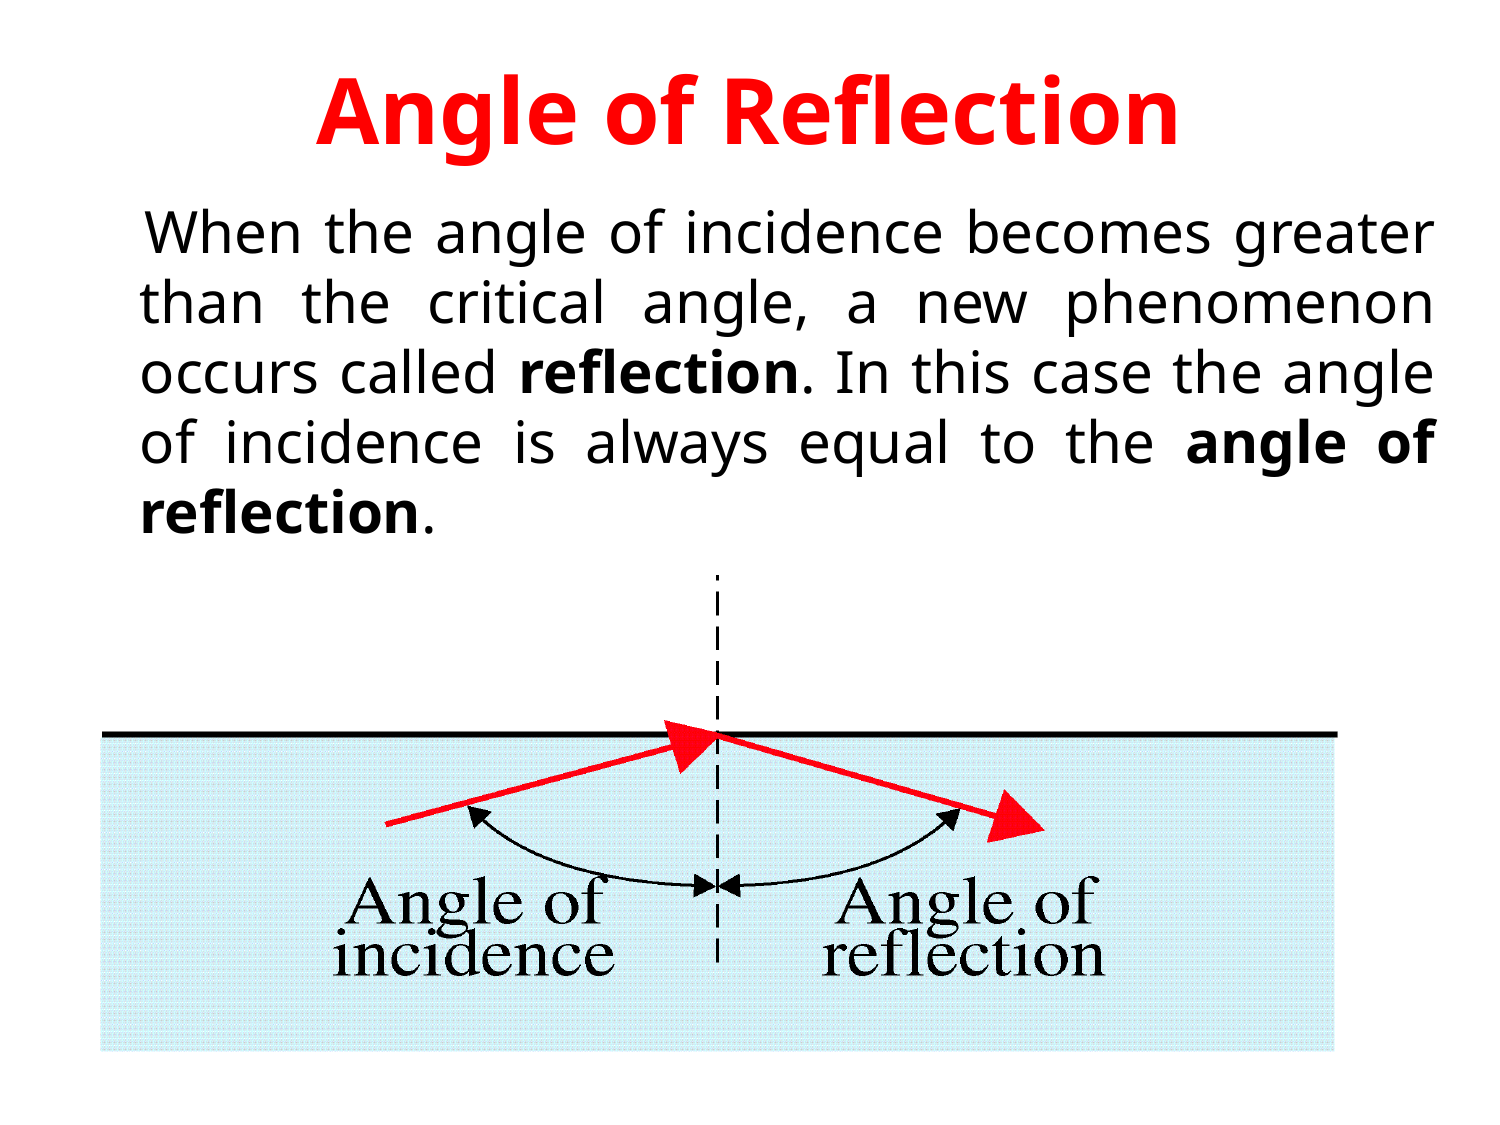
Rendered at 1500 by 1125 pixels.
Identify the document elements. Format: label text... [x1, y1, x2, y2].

picture [99, 574, 1338, 1125]
title Angle of Reflection [75, 45, 1425, 187]
list When the angle of incidence becomes greater than the critical angle, a new phenomenon occurs called reflection. In this case the angle of incidence is always equal to the angle of reflection. [0, 187, 1450, 588]
